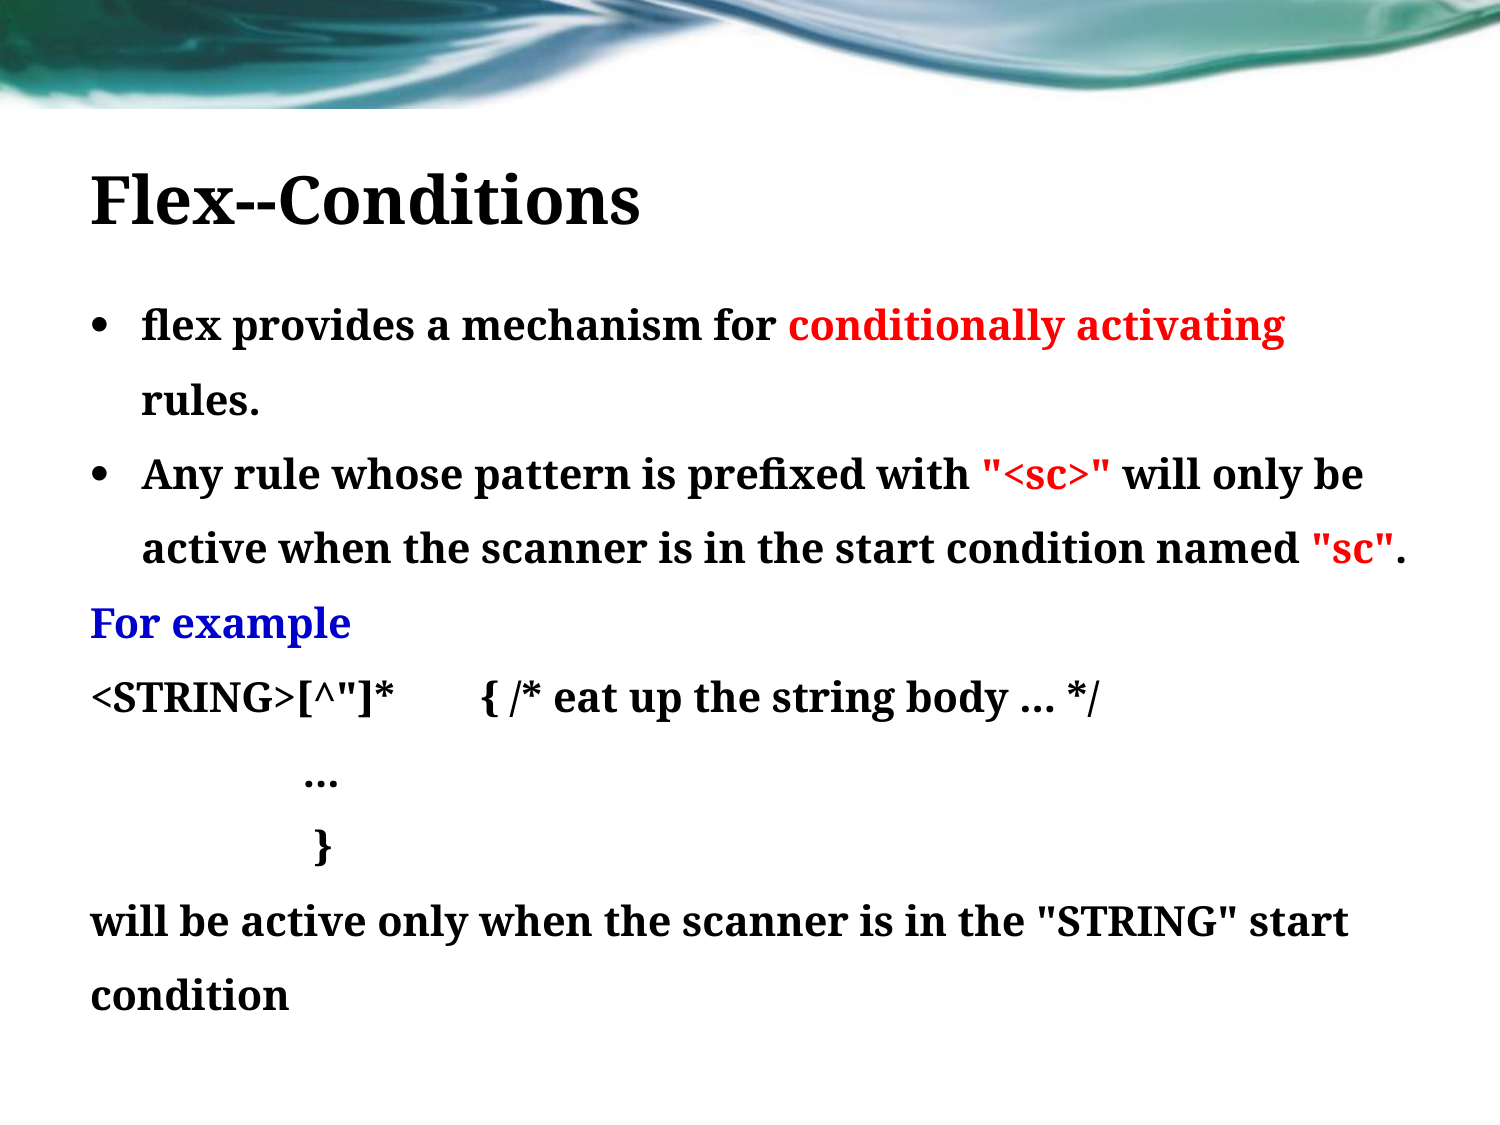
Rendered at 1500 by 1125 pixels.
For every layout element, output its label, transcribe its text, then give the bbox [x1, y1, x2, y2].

picture [0, 0, 1500, 109]
list flex provides a mechanism for conditionally activating rules. Any rule whose pattern is prefixed with "<sc>" will only be active when the scanner is in the start condition named "sc". For example <STRING>[^"]* { /* eat up the string body ... */ ... } will be active only when the scanner is in the "STRING" start condition [75, 267, 1425, 1106]
title Flex--Conditions [75, 149, 1425, 267]
